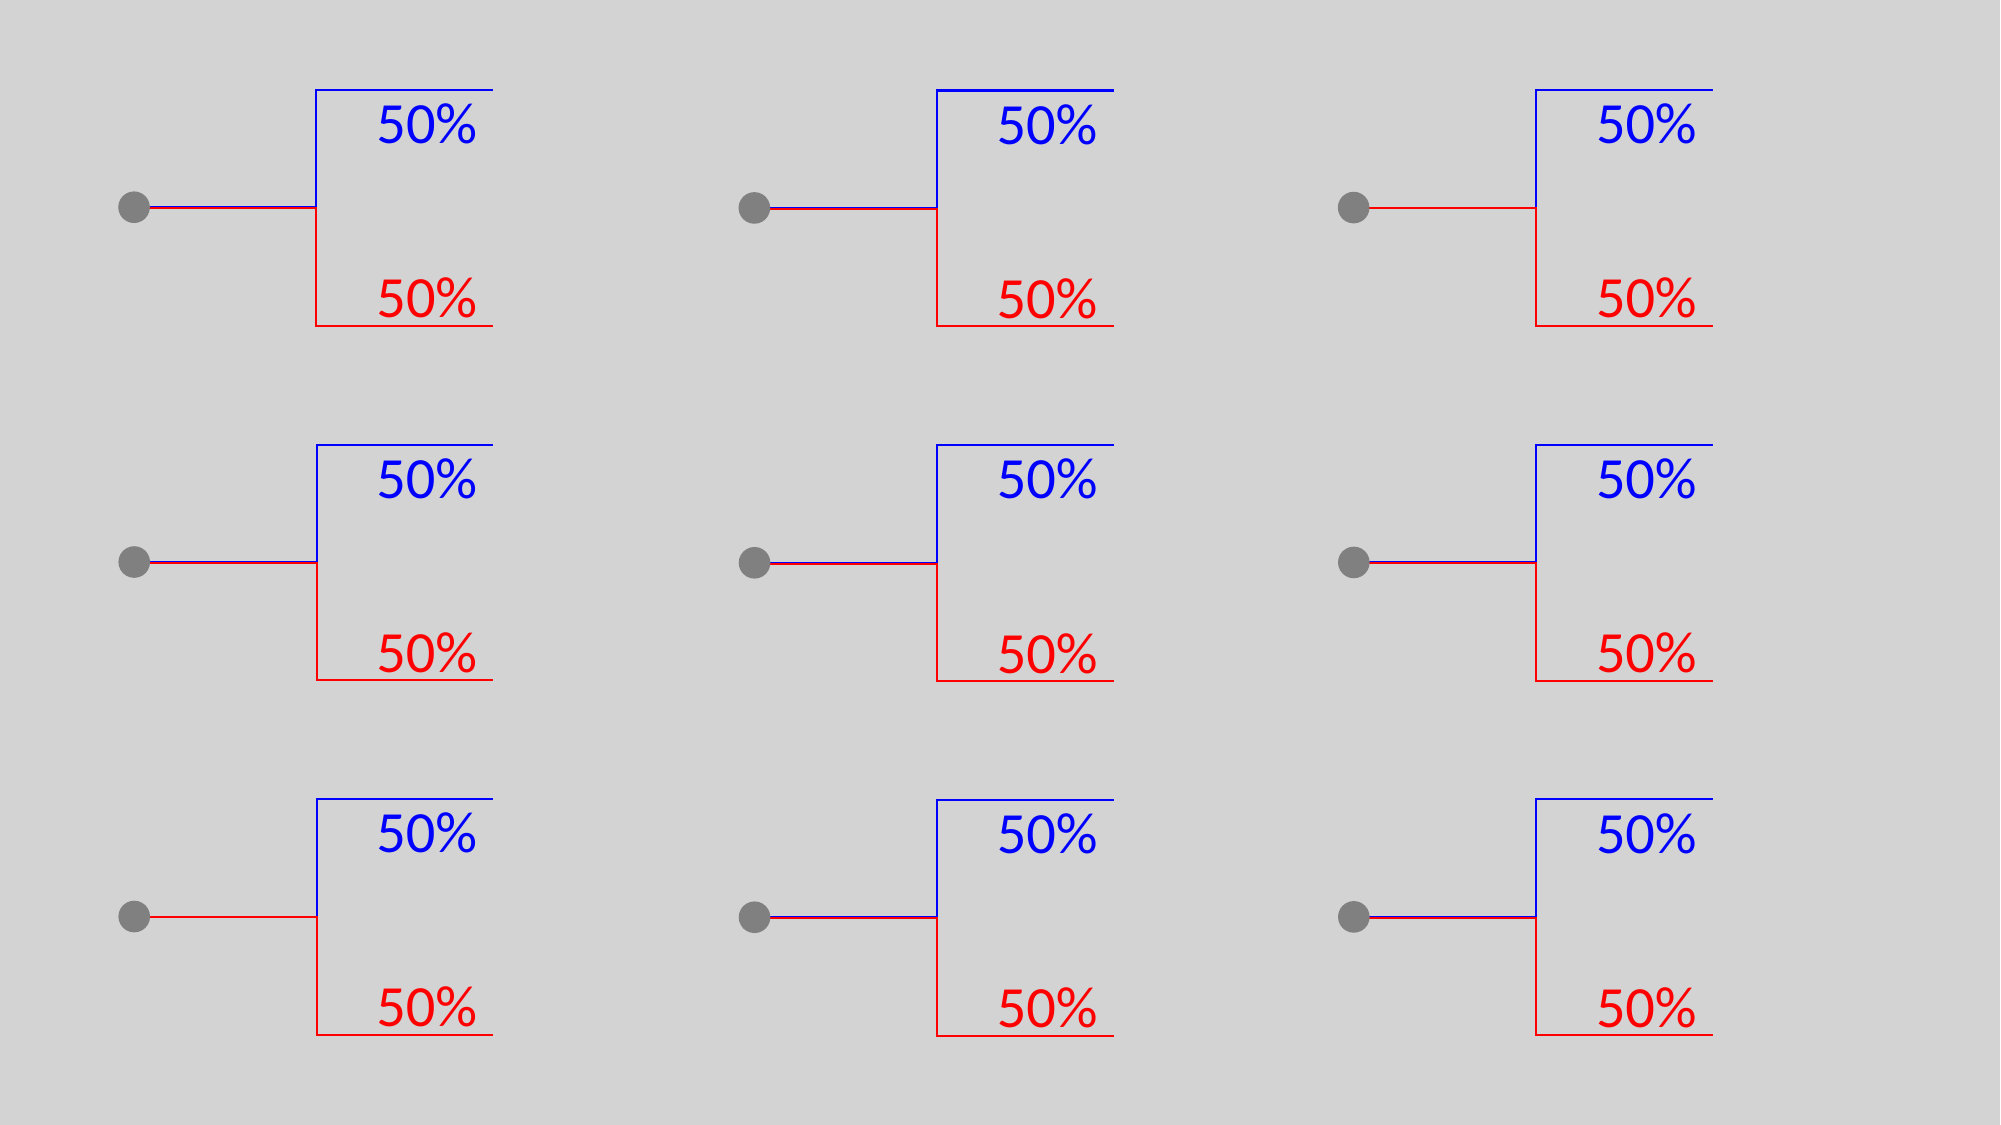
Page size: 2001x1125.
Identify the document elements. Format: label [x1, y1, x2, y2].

text_box [118, 786, 494, 1047]
text_box [738, 787, 1114, 1048]
text_box [118, 77, 494, 338]
text_box [1337, 432, 1713, 693]
text_box [1337, 77, 1713, 338]
text_box [738, 433, 1114, 694]
text_box [118, 432, 494, 693]
text_box [1337, 787, 1713, 1048]
text_box [738, 78, 1114, 339]
